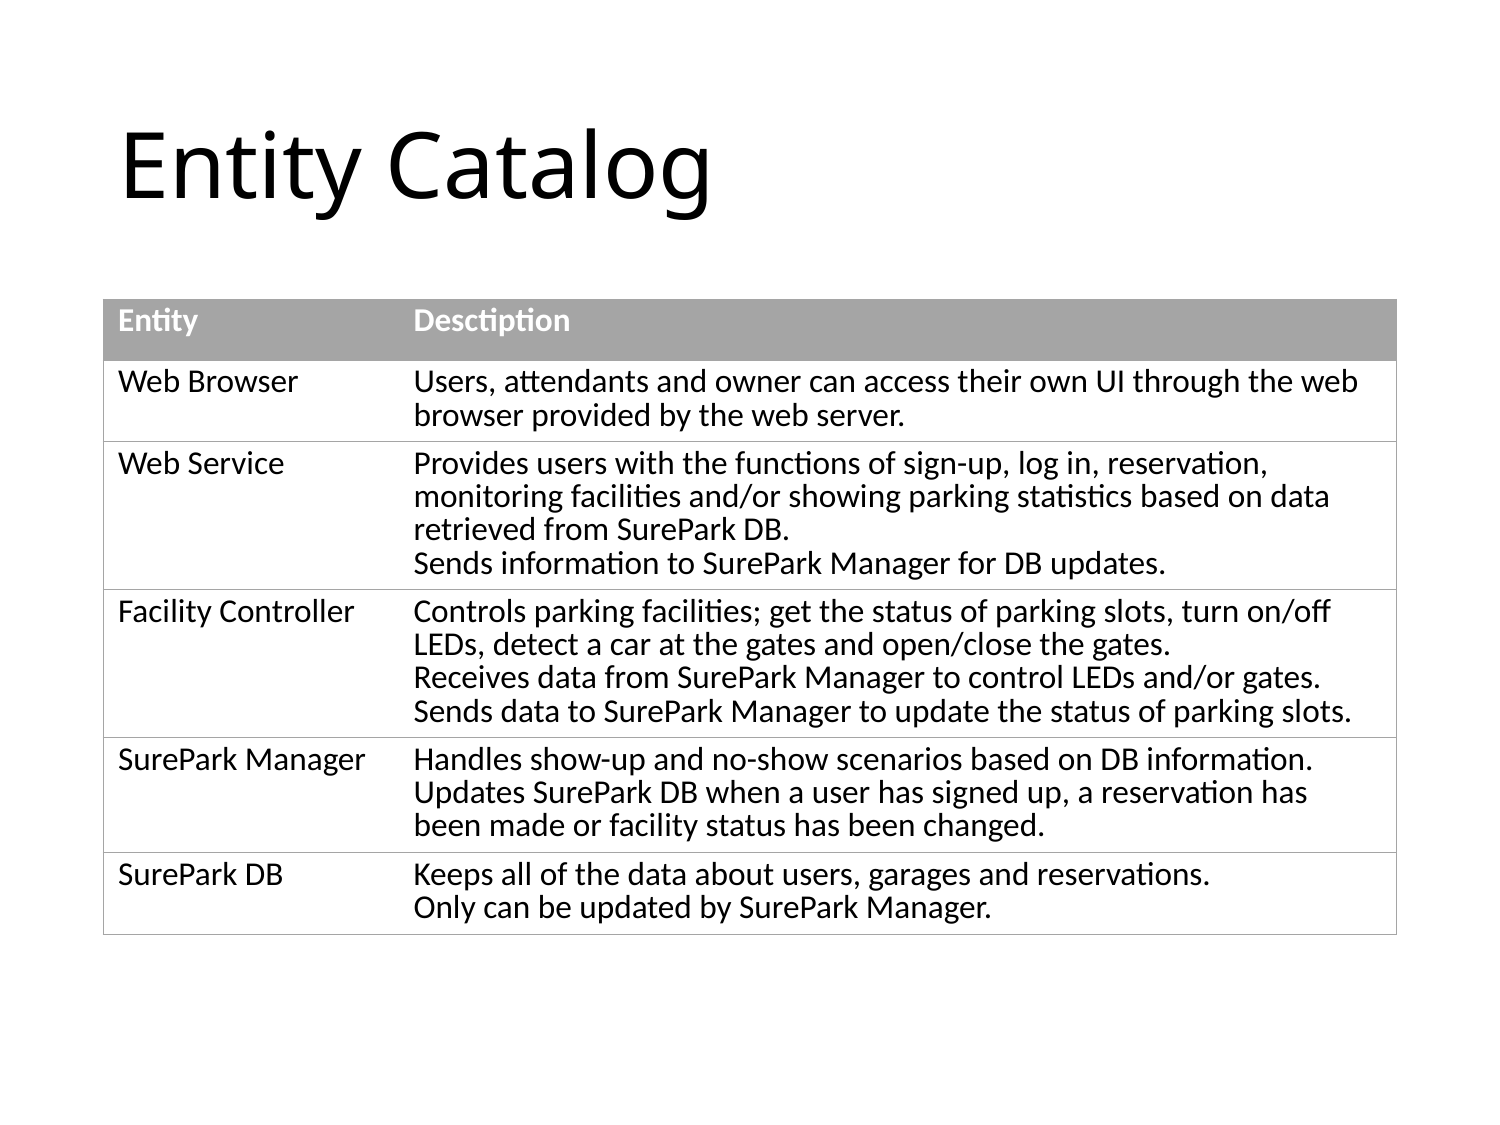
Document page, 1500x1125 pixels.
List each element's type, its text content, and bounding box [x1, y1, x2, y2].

table_cell Keeps all of the data about users, garages and reservations. Only can be updated by SurePark Manager. [398, 853, 1396, 934]
table_cell SurePark Manager [104, 738, 398, 852]
table_cell SurePark DB [104, 853, 398, 934]
table_header Desctiption [398, 300, 1396, 360]
table_cell Provides users with the functions of sign-up, log in, reservation, monitoring facilities and/or showing parking statistics based on data retrieved from SurePark DB. Sends information to SurePark Manager for DB updates. [398, 442, 1396, 589]
table_cell Facility Controller [104, 590, 398, 737]
table_cell Handles show-up and no-show scenarios based on DB information. Updates SurePark DB when a user has signed up, a reservation has been made or facility status has been changed. [398, 738, 1396, 852]
table_cell Users, attendants and owner can access their own UI through the web browser provided by the web server. [398, 361, 1396, 441]
table_header Entity [104, 300, 398, 360]
title Entity Catalog [103, 59, 1397, 278]
table_cell Web Service [104, 442, 398, 589]
table_cell Web Browser [104, 361, 398, 441]
table_cell Controls parking facilities; get the status of parking slots, turn on/off LEDs, detect a car at the gates and open/close the gates. Receives data from SurePark Manager to control LEDs and/or gates. Sends data to SurePark Manager to update the status of parking slots. [398, 590, 1396, 737]
